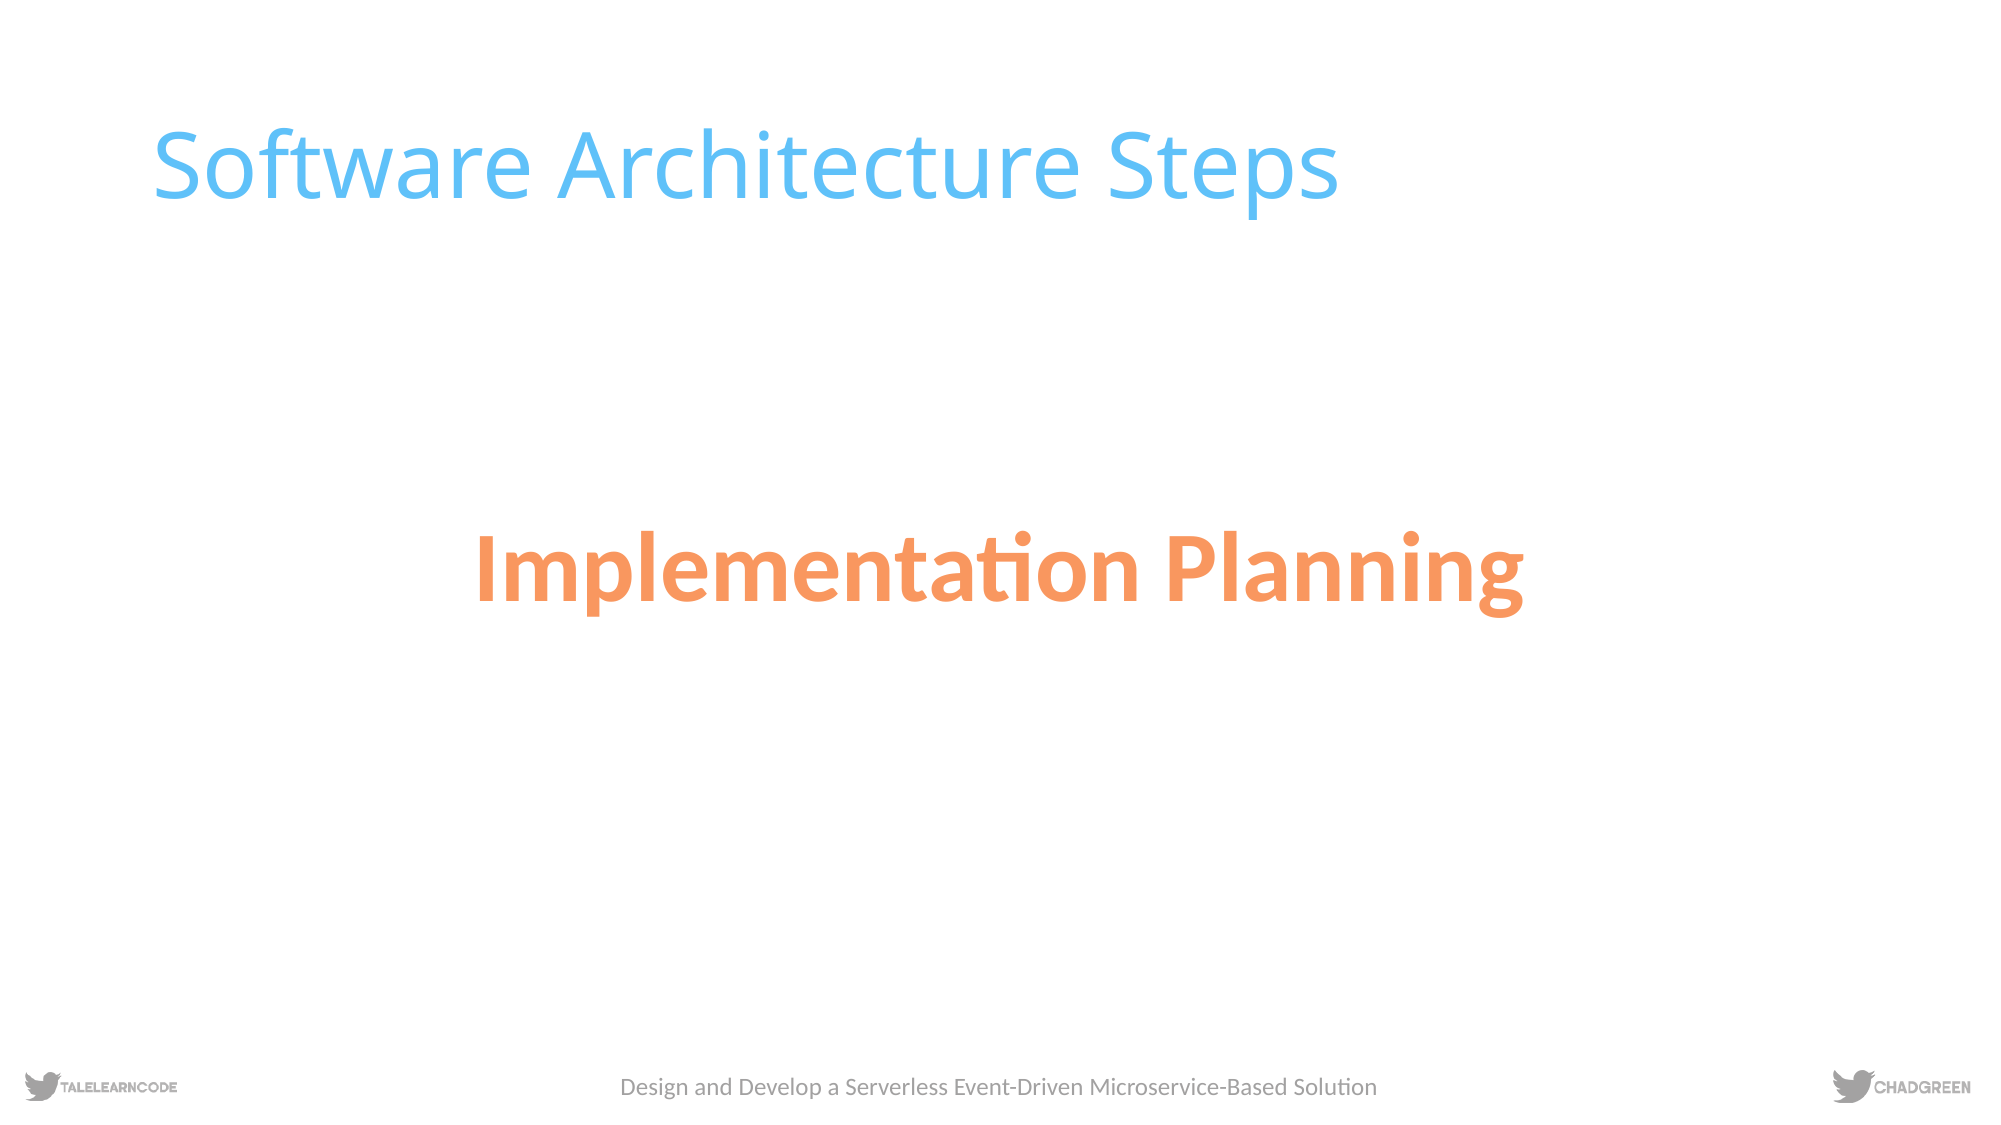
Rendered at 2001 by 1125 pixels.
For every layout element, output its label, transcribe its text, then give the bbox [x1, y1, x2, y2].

title Software Architecture Steps [137, 59, 1863, 278]
text_box Implementation Planning [459, 494, 1541, 629]
